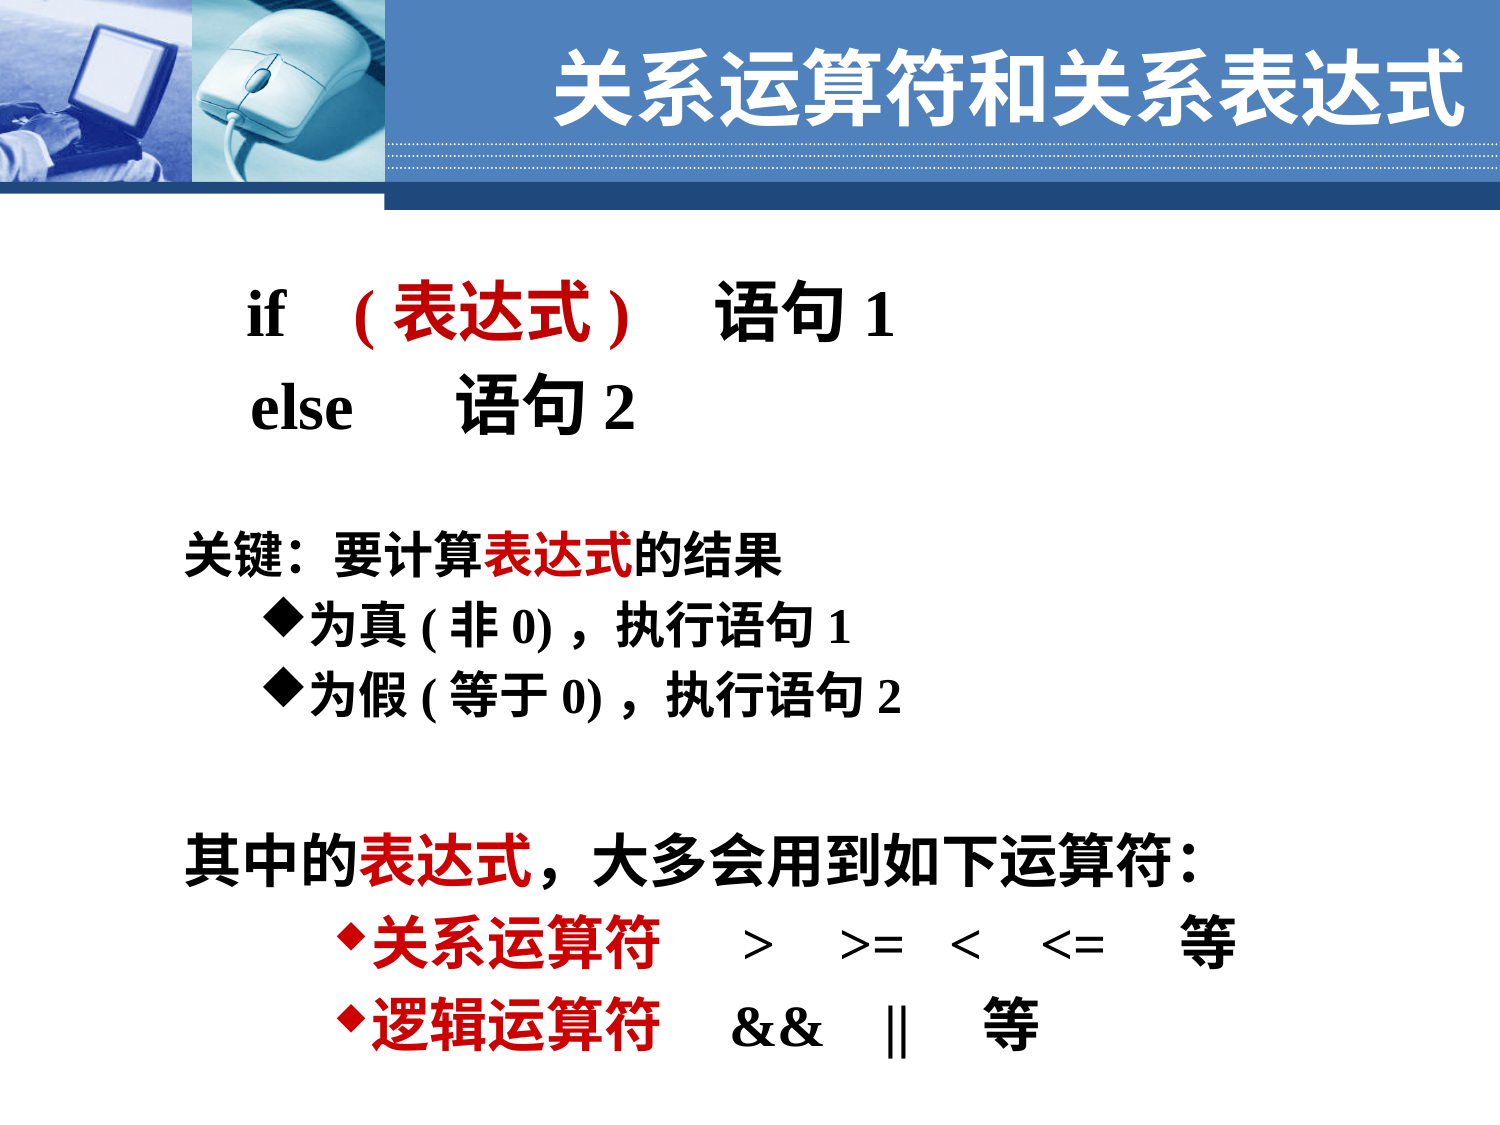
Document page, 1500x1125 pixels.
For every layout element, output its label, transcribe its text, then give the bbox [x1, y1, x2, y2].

picture [0, 0, 385, 181]
list if (表达式) 语句1 else 语句2 关键：要计算表达式的结果 为真(非0)，执行语句1 为假(等于0)，执行语句2 其中的表达式，大多会用到如下运算符： 关系运算符 > >= < <= 等 逻辑运算符 && || 等 [93, 262, 1418, 1095]
text_box 关系运算符和关系表达式 [444, 42, 1483, 131]
